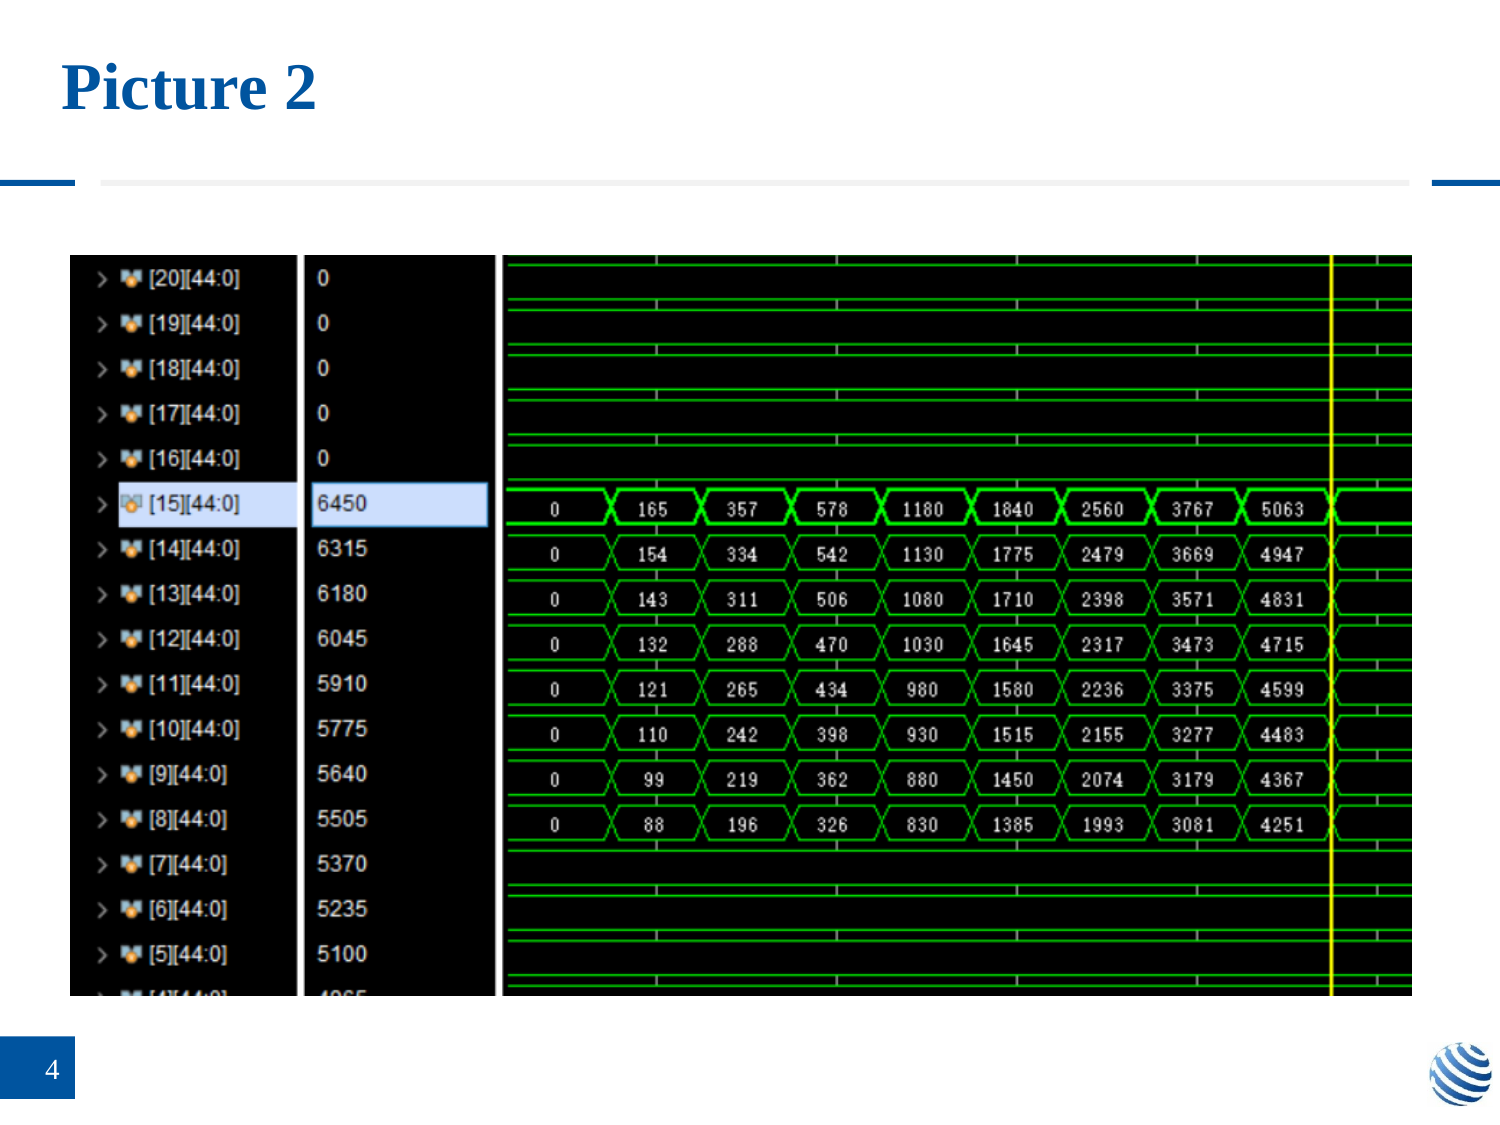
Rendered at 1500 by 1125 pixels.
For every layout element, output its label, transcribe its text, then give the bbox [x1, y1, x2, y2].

slide_number 4 [0, 1036, 76, 1100]
text_box Picture 2 [46, 35, 973, 130]
picture [70, 255, 1500, 1108]
